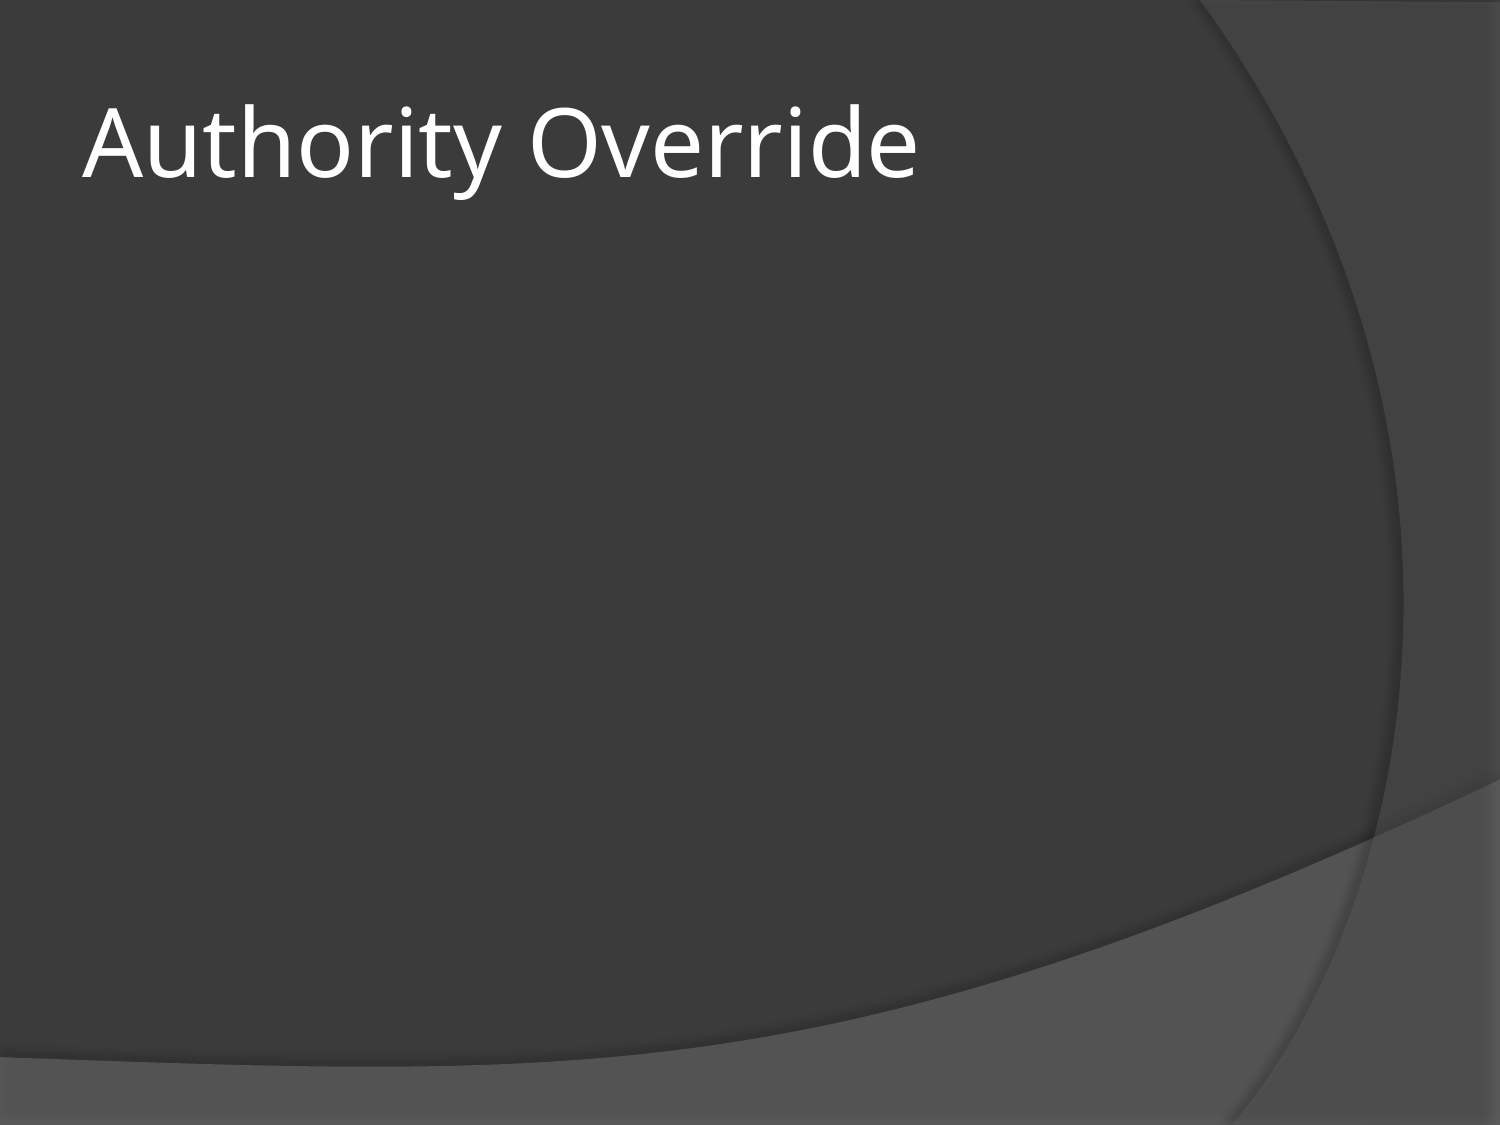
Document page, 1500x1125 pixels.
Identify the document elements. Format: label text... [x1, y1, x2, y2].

title Authority Override [75, 45, 1300, 233]
